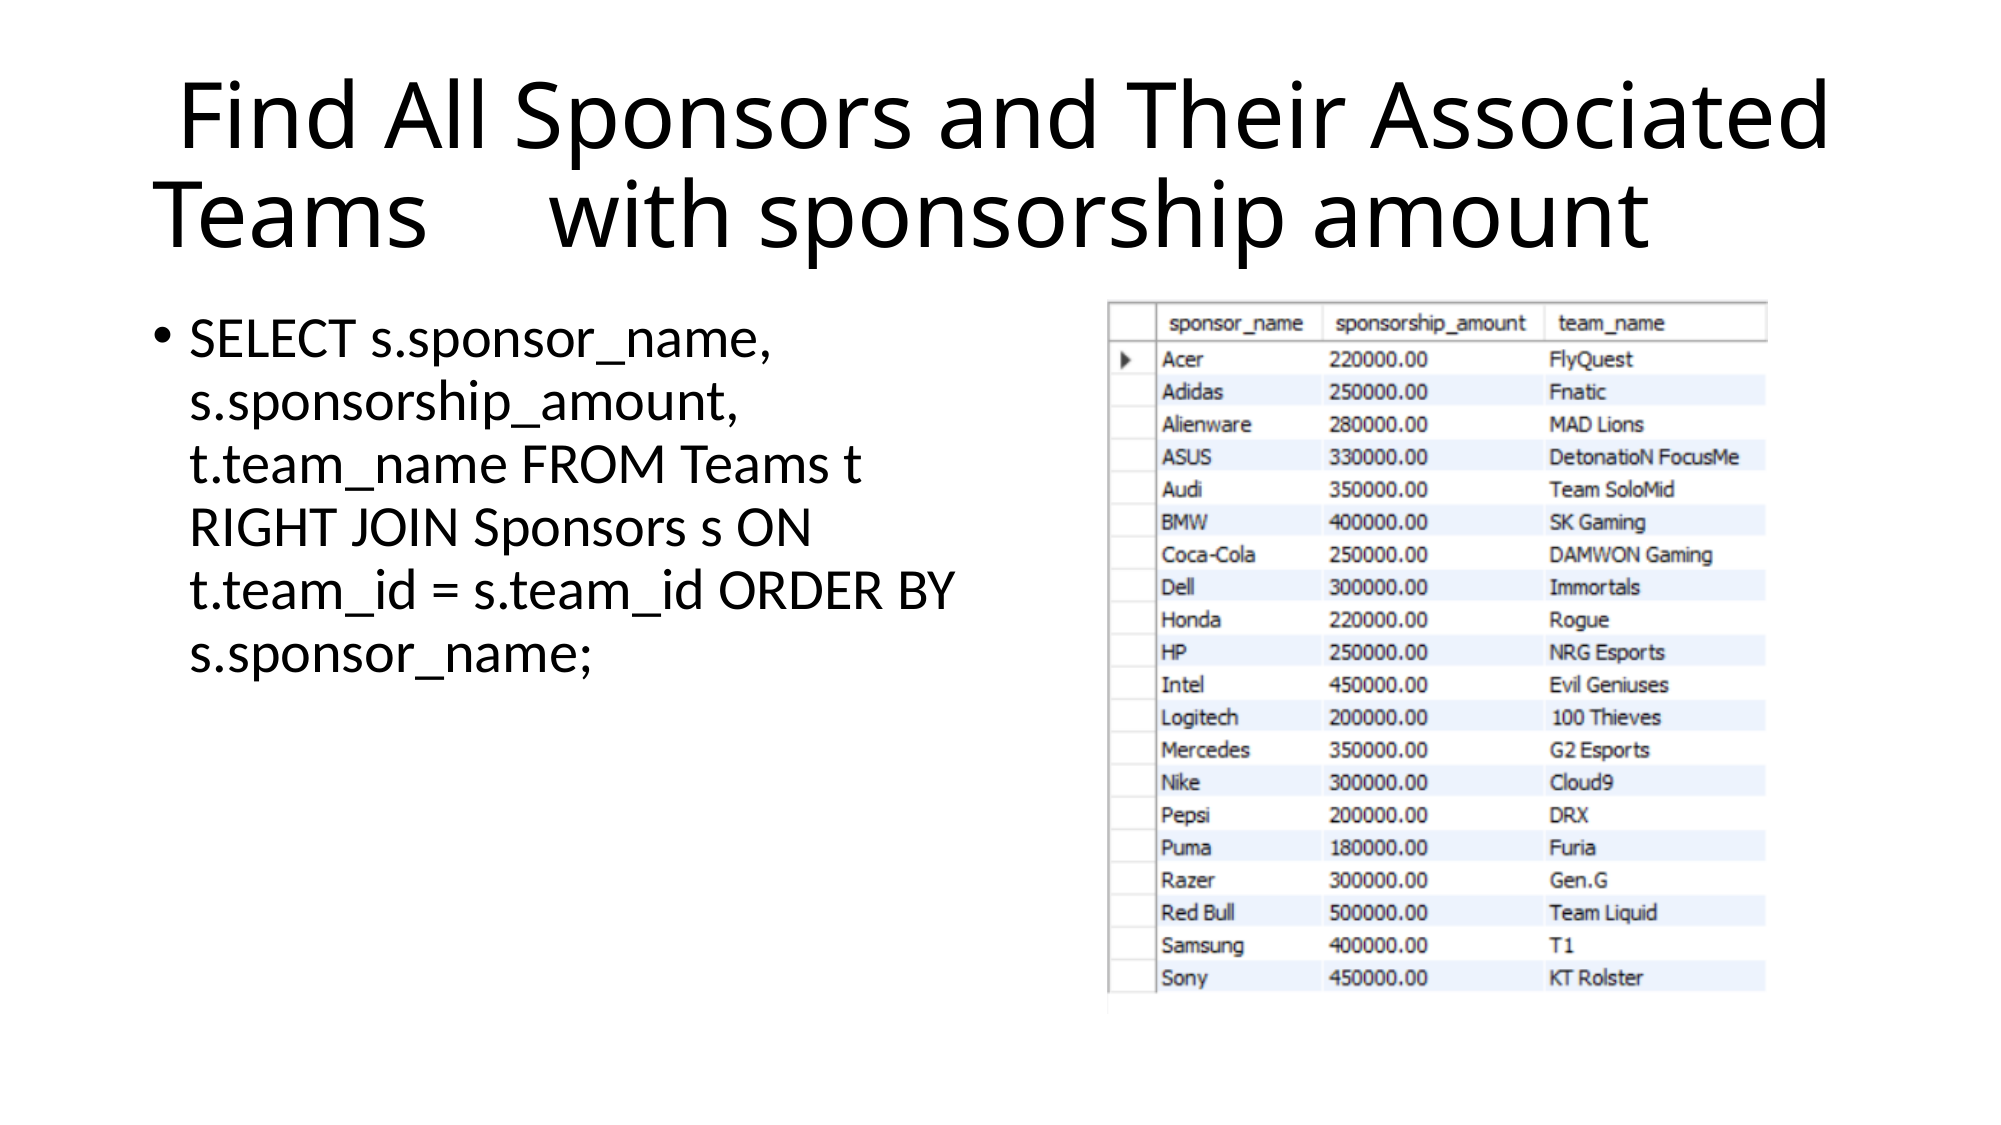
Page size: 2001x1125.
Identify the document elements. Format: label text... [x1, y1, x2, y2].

list SELECT s.sponsor_name, s.sponsorship_amount, t.team_name FROM Teams t RIGHT JOIN Sponsors s ON t.team_id = s.team_id ORDER BY s.sponsor_name; [137, 299, 988, 1014]
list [1107, 299, 1768, 1014]
title Find All Sponsors and Their Associated Teams with sponsorship amount [137, 59, 1863, 278]
